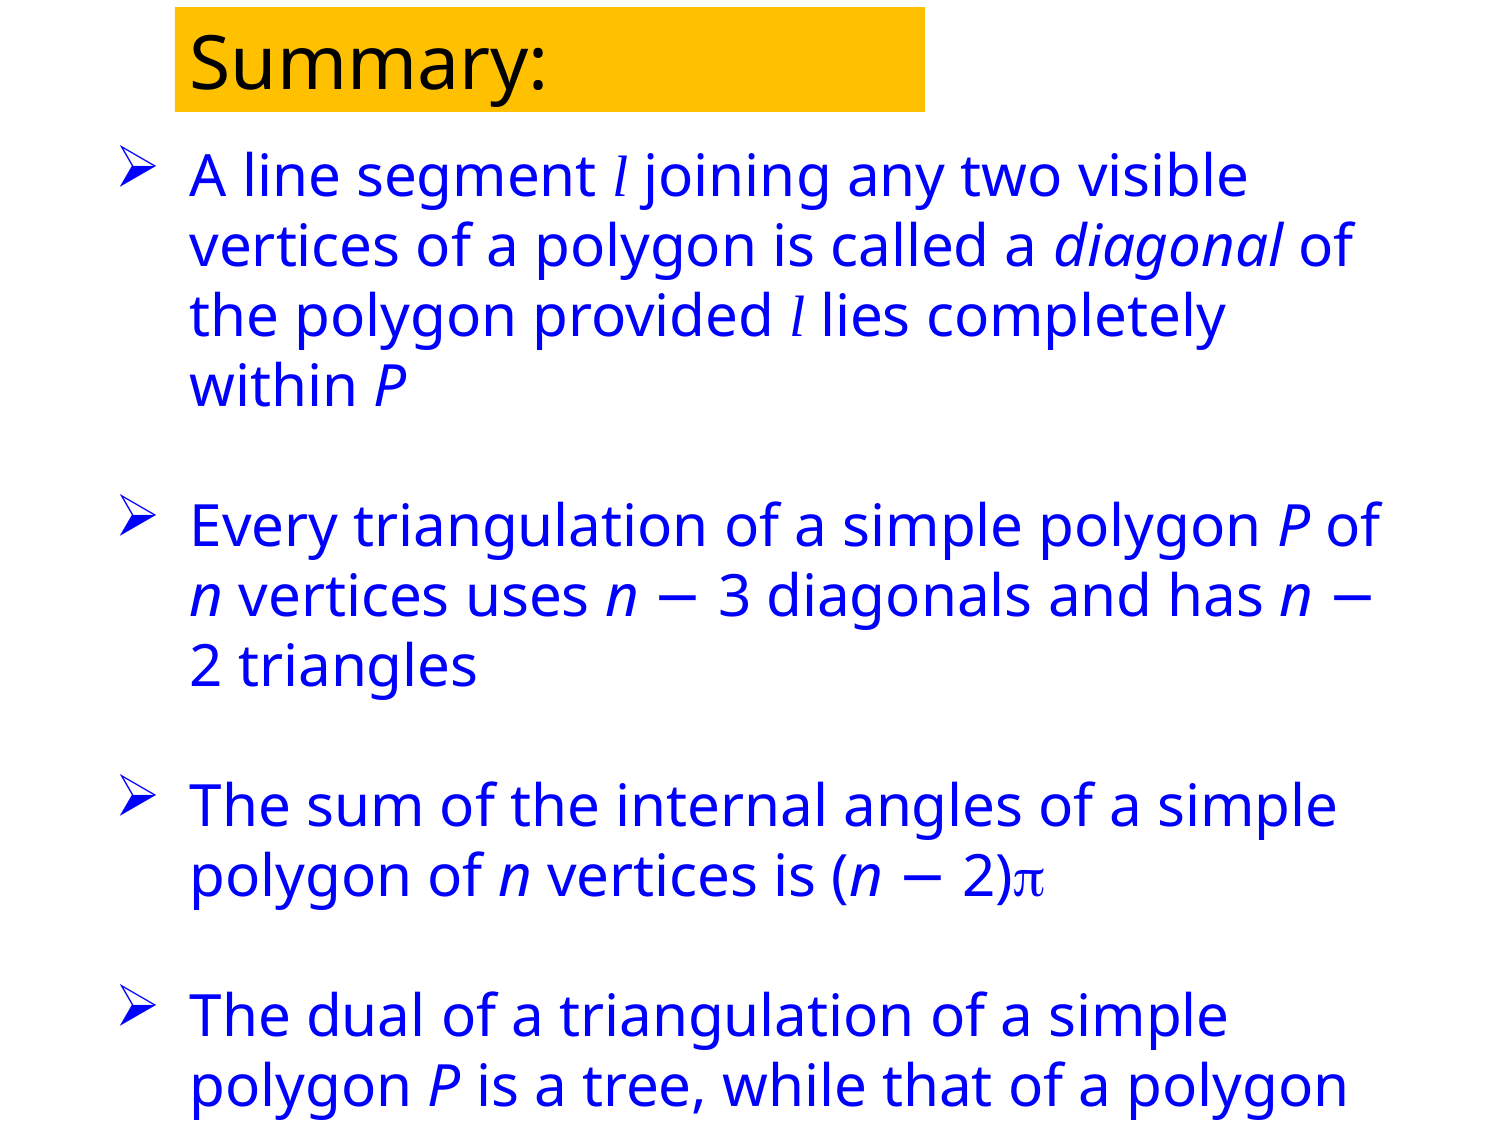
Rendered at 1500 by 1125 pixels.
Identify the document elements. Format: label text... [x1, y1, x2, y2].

text_box A line segment l joining any two visible vertices of a polygon is called a diagonal of the polygon provided l lies completely within P Every triangulation of a simple polygon P of n vertices uses n − 3 diagonals and has n − 2 triangles The sum of the internal angles of a simple polygon of n vertices is (n − 2) The dual of a triangulation of a simple polygon P is a tree, while that of a polygon with holes contains cycles [99, 130, 1400, 1125]
text_box Summary: [174, 7, 925, 112]
